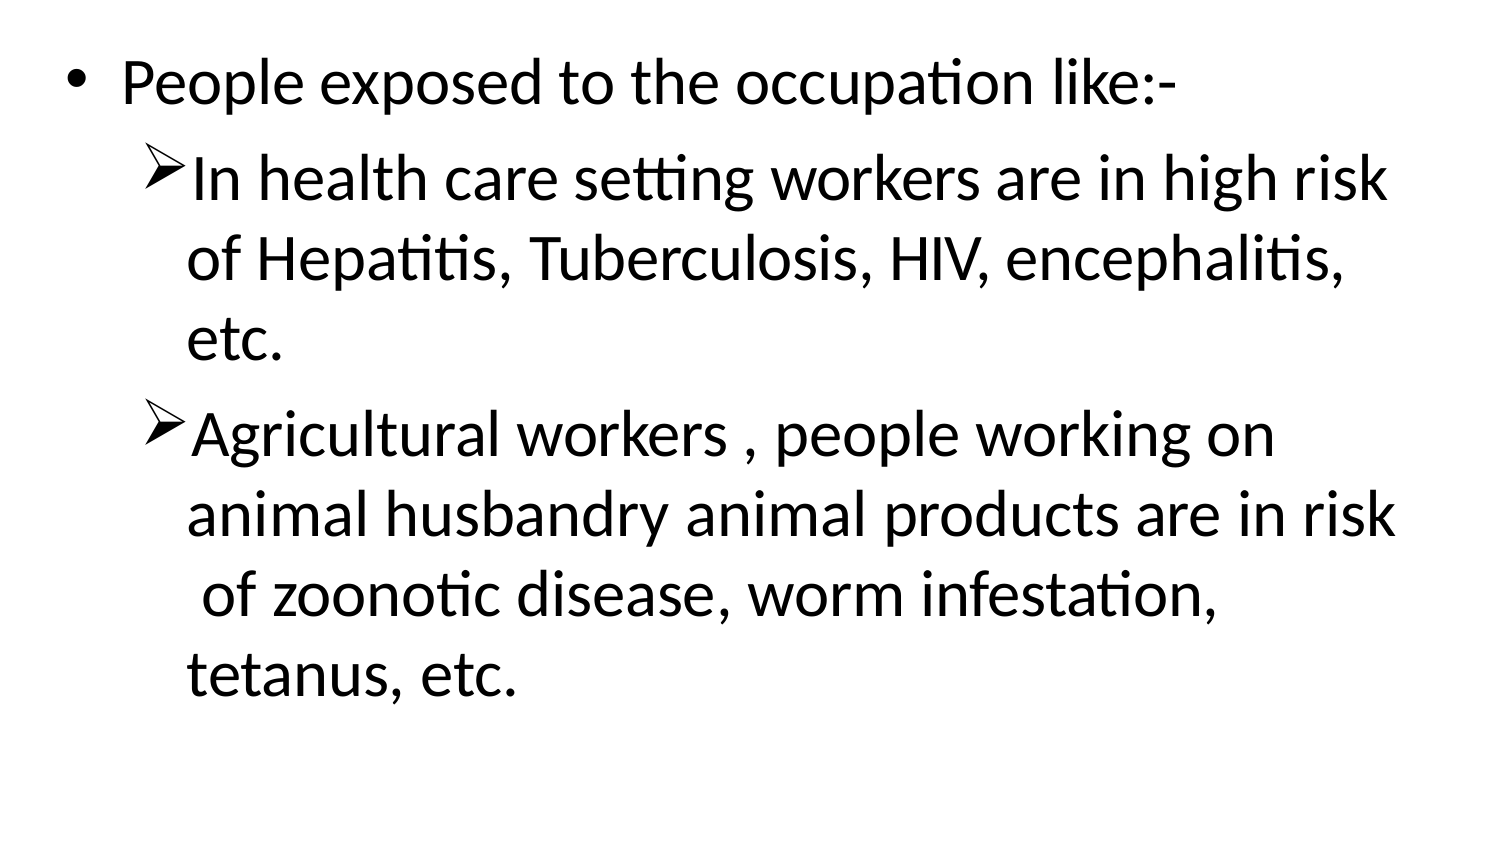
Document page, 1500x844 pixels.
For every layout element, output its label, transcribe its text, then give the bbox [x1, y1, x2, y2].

text_box People exposed to the occupation like:- In health care setting workers are in high risk of Hepatitis, Tuberculosis, HIV, encephalitis, etc. Agricultural workers , people working on animal husbandry animal products are in risk of zoonotic disease, worm infestation, tetanus, etc. [62, 19, 1406, 710]
